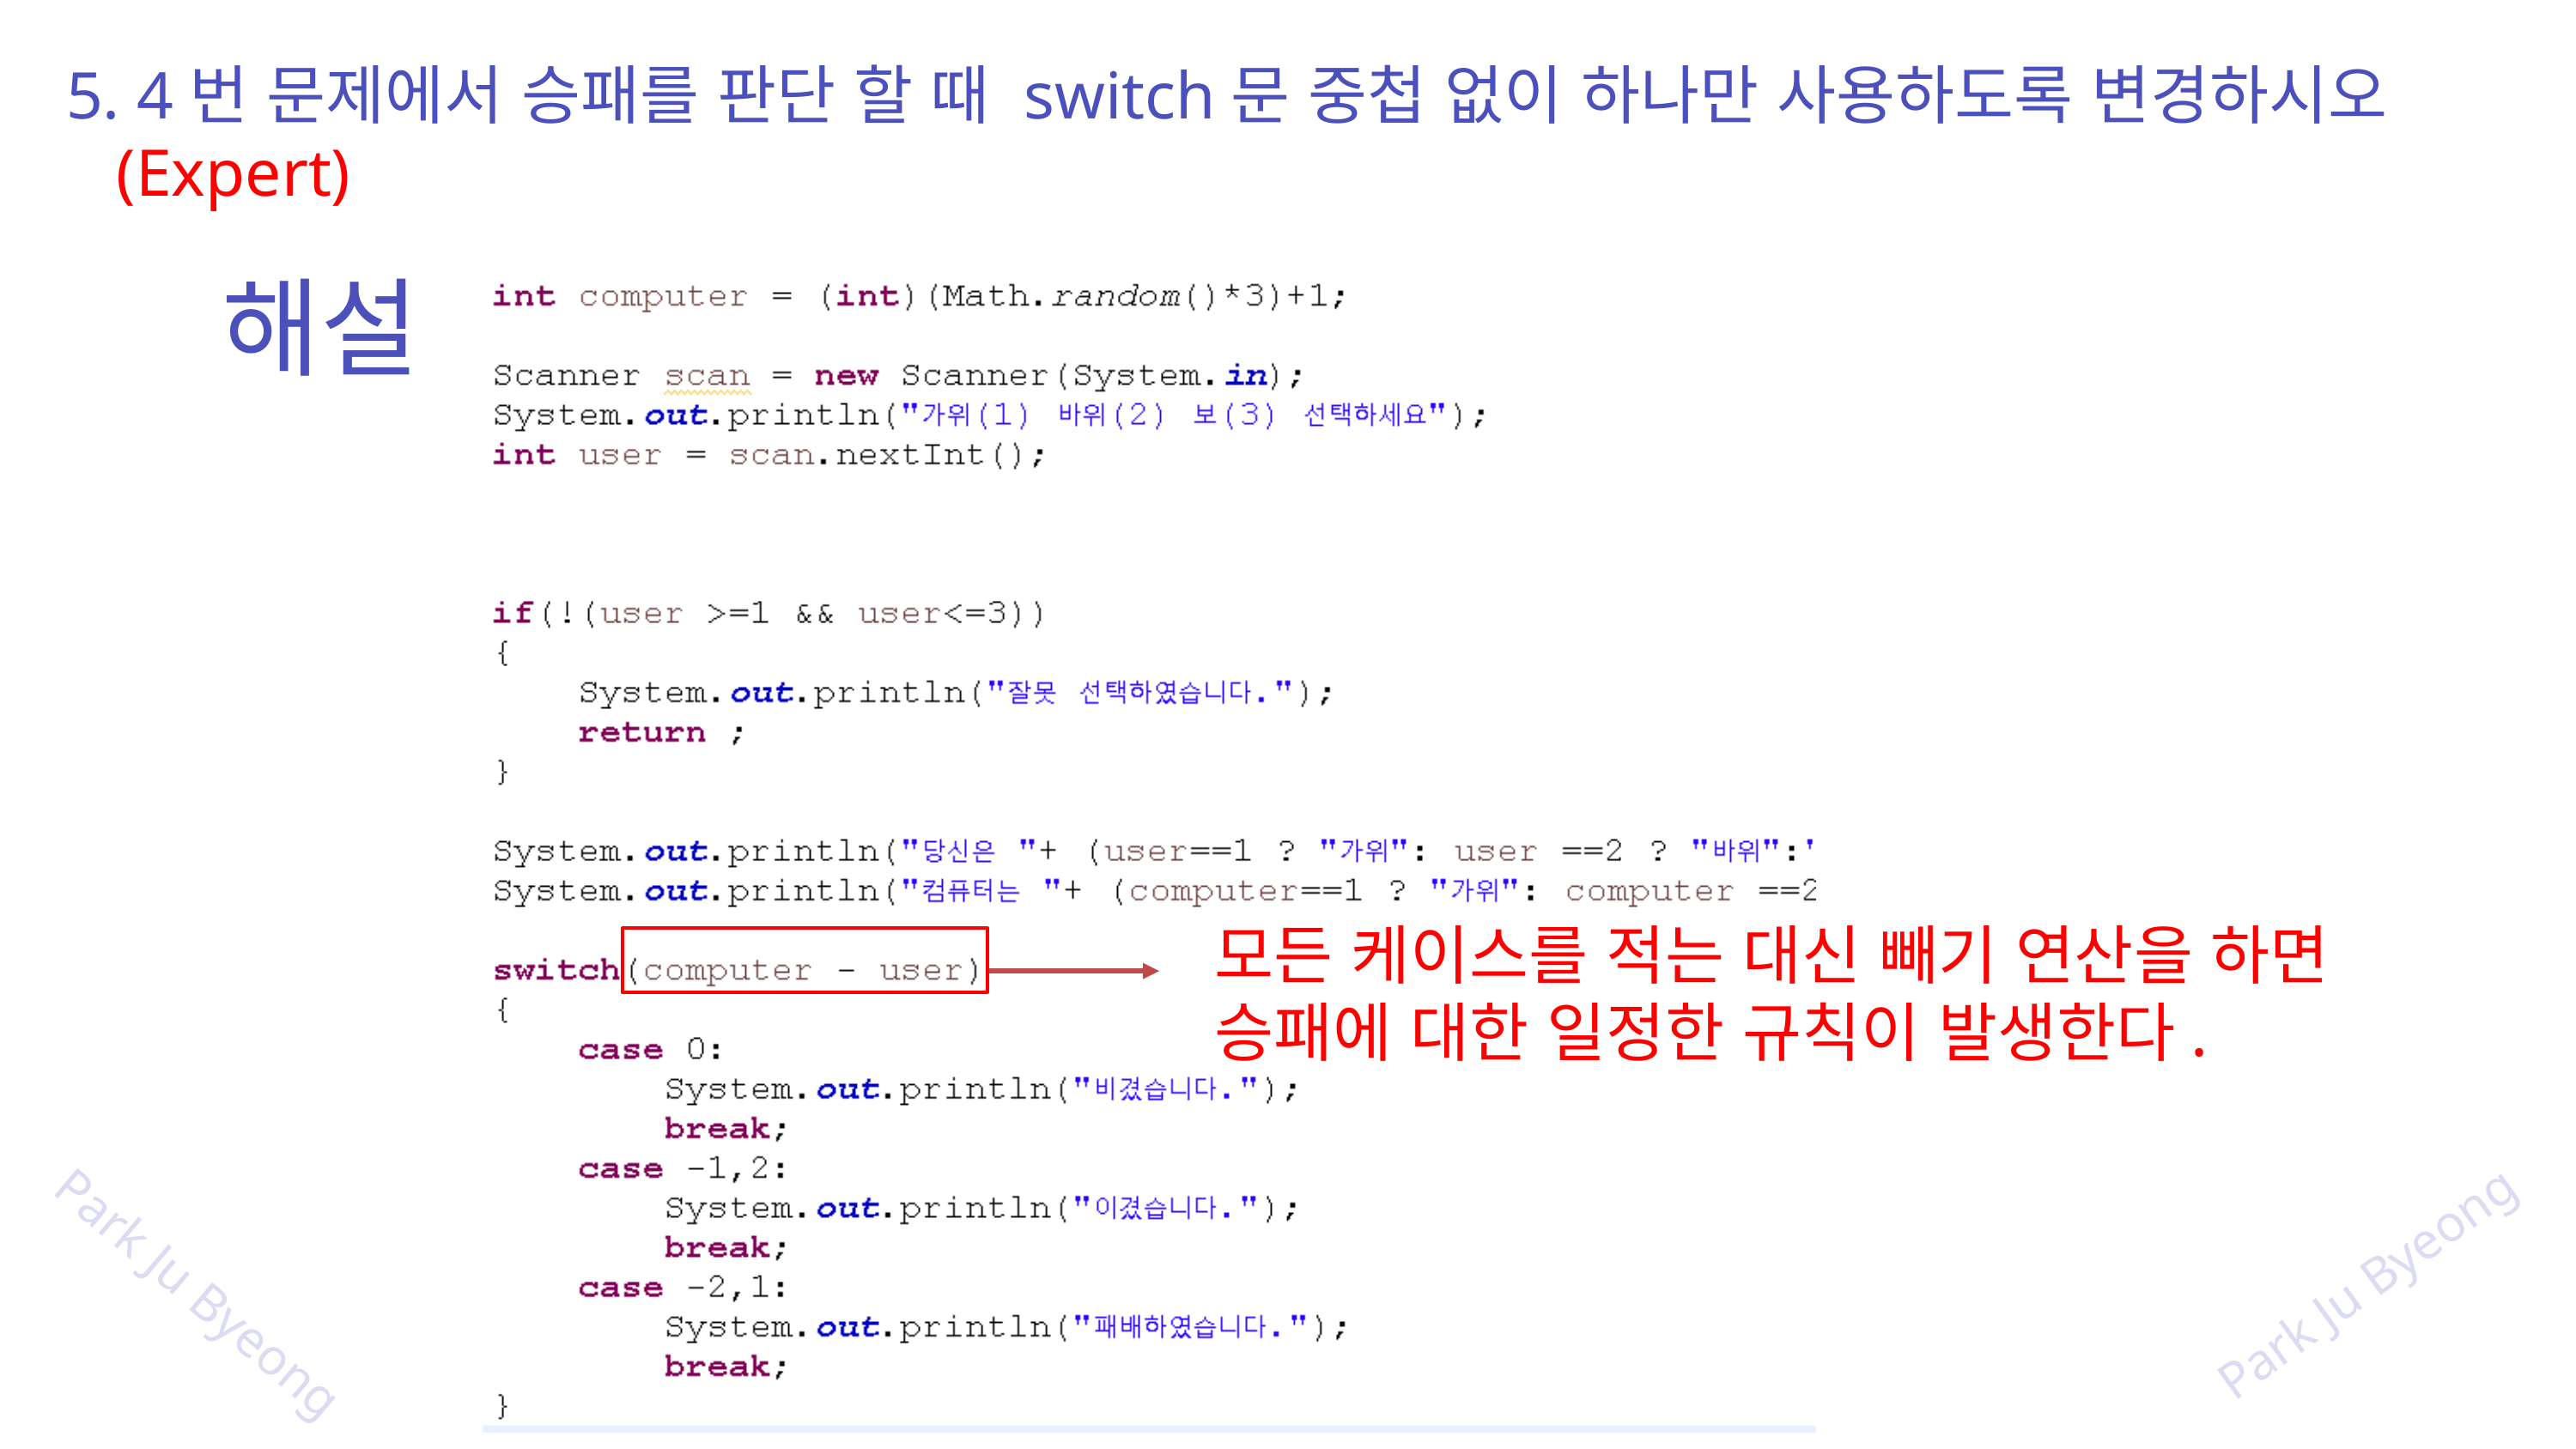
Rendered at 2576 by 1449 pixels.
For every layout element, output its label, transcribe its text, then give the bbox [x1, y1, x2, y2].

text_box 모든 케이스를 적는 대신 빼기 연산을 하면 승패에 대한 일정한 규칙이 발생한다. [1820, 907, 2480, 1076]
text_box 해설 [210, 254, 433, 397]
text_box 5. 4번 문제에서 승패를 판단 할 때 switch문 중첩 없이 하나만 사용하도록 변경하시오 (Expert) [53, 48, 2555, 215]
picture [483, 271, 1816, 1433]
